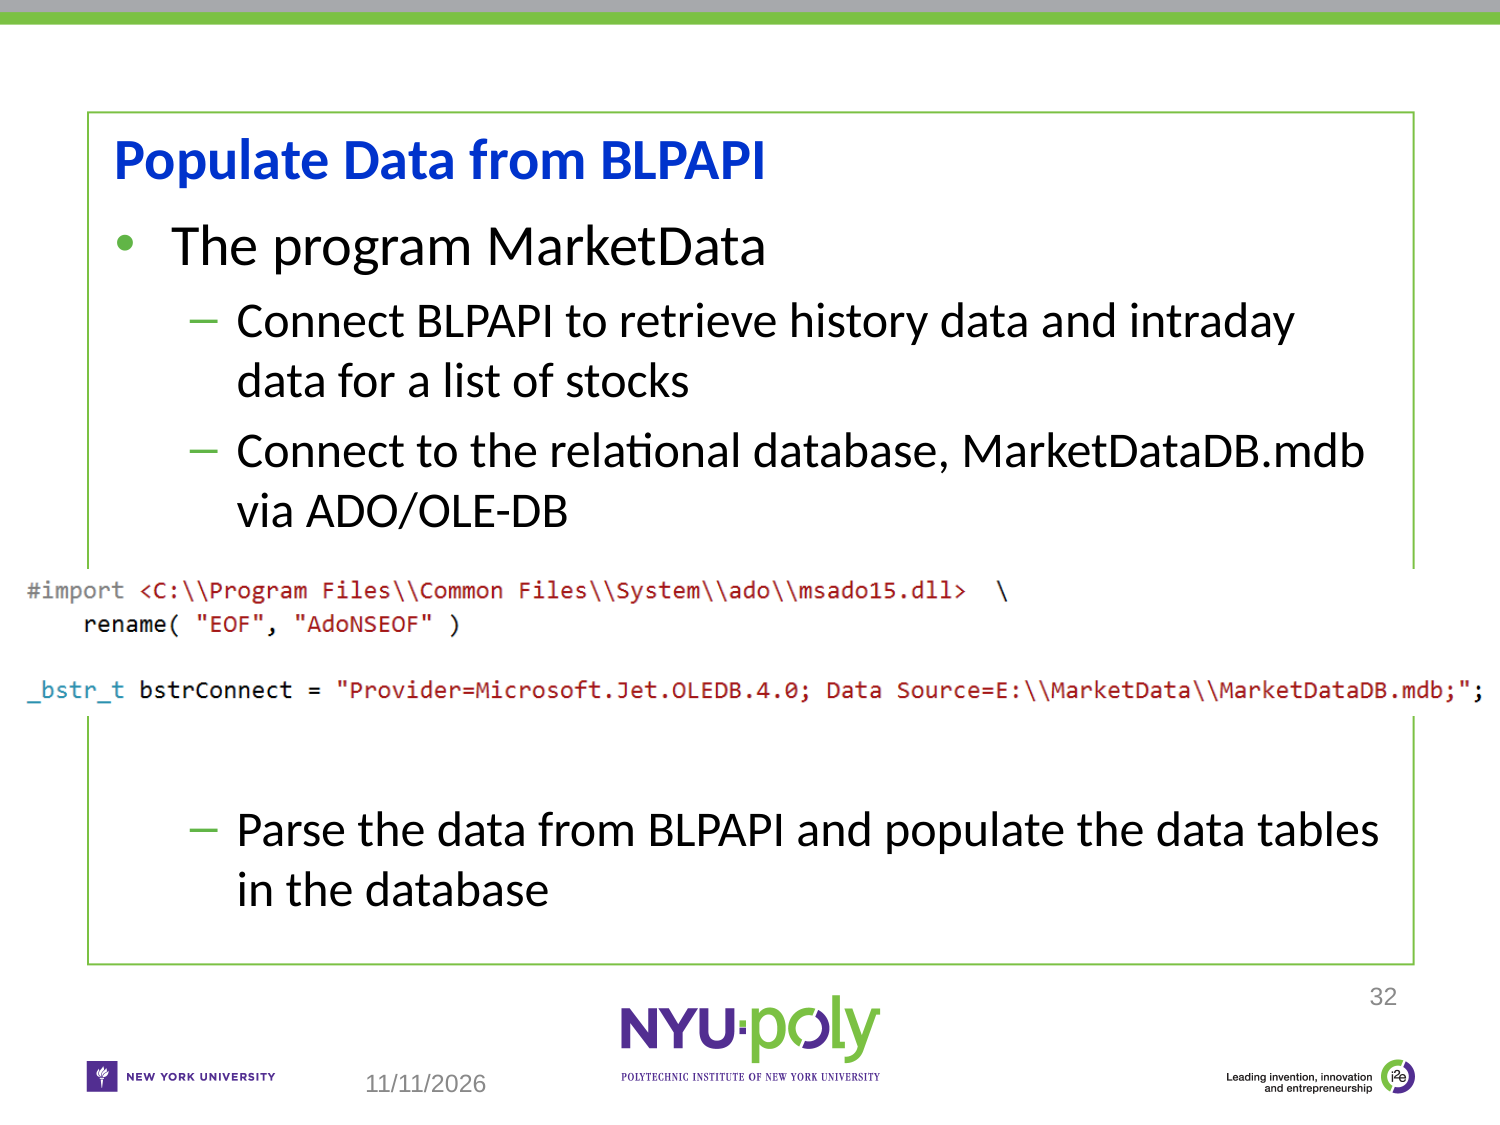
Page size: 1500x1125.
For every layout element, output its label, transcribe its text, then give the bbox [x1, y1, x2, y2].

list The program MarketData Connect BLPAPI to retrieve history data and intraday data for a list of stocks Connect to the relational database, MarketDataDB.mdb via ADO/OLE-DB Parse the data from BLPAPI and populate the data tables in the database [99, 200, 1400, 567]
title Populate Data from BLPAPI [99, 112, 1400, 200]
picture [0, 0, 1500, 1125]
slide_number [350, 1052, 525, 1113]
slide_number 32 [1062, 965, 1413, 1025]
list The program MarketData Connect BLPAPI to retrieve history data and intraday data for a list of stocks Connect to the relational database, MarketDataDB.mdb via ADO/OLE-DB Parse the data from BLPAPI and populate the data tables in the database [99, 724, 1400, 1005]
